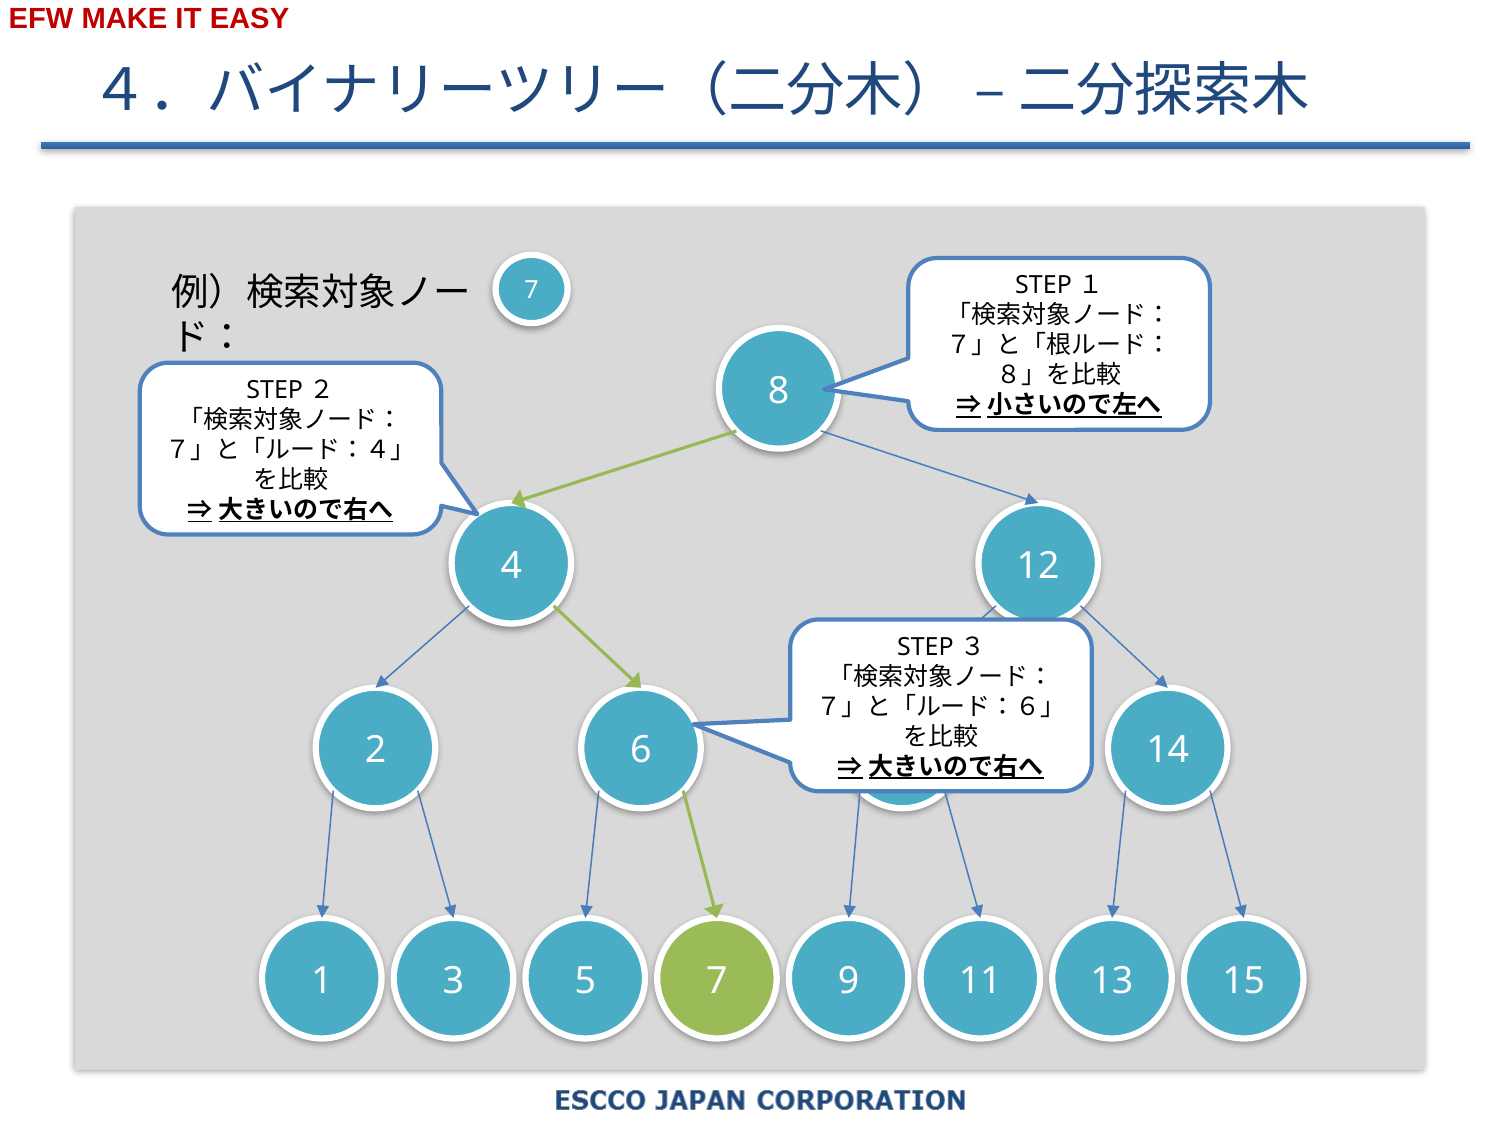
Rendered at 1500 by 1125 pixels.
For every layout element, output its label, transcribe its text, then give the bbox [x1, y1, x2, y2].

text_box [72, 204, 1428, 1073]
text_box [139, 254, 1304, 1039]
title ４．バイナリーツリー（二分木） – 二分探索木 [75, 45, 1425, 138]
picture [523, 1073, 999, 1125]
